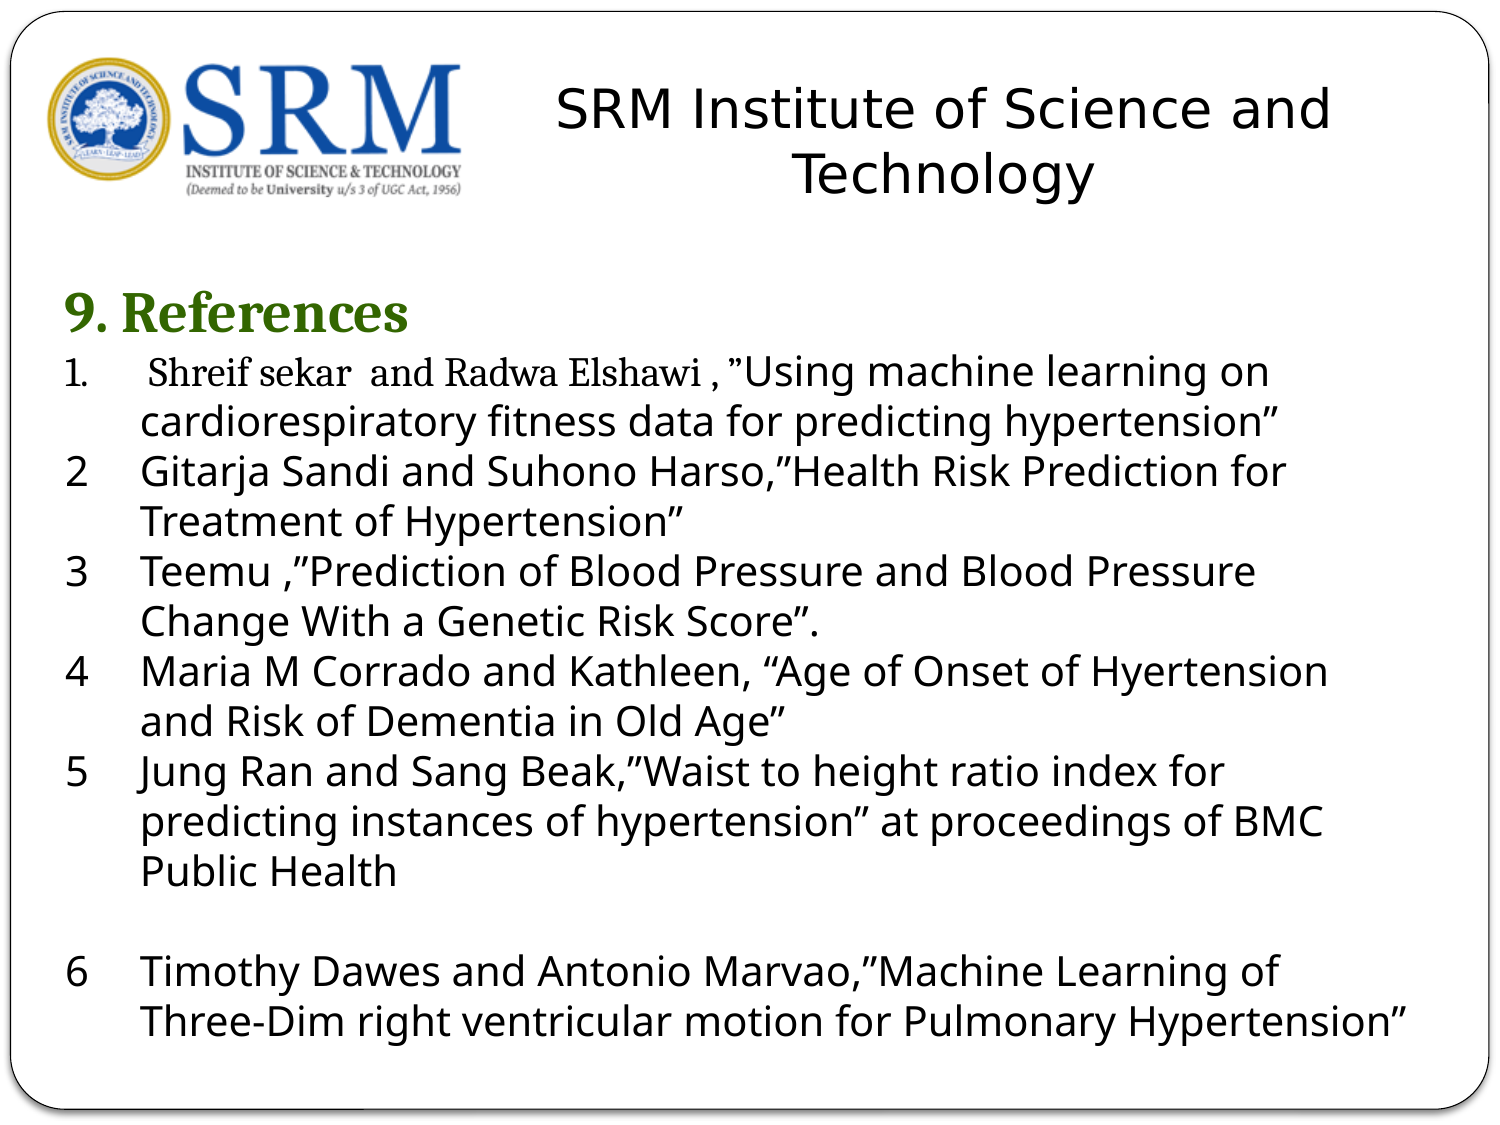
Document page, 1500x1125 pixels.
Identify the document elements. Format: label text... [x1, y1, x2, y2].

text_box Shreif sekar and Radwa Elshawi , ”Using machine learning on cardiorespiratory fitness data for predicting hypertension” Gitarja Sandi and Suhono Harso,”Health Risk Prediction for Treatment of Hypertension” Teemu ,”Prediction of Blood Pressure and Blood Pressure Change With a Genetic Risk Score”. Maria M Corrado and Kathleen, “Age of Onset of Hyertension and Risk of Dementia in Old Age” Jung Ran and Sang Beak,”Waist to height ratio index for predicting instances of hypertension” at proceedings of BMC Public Health Timothy Dawes and Antonio Marvao,”Machine Learning of Three-Dim right ventricular motion for Pulmonary Hypertension” [50, 337, 1425, 1125]
text_box 9. References [50, 232, 1425, 337]
picture [30, 0, 474, 254]
text_box SRM Institute of Science and Technology [478, 73, 1425, 204]
